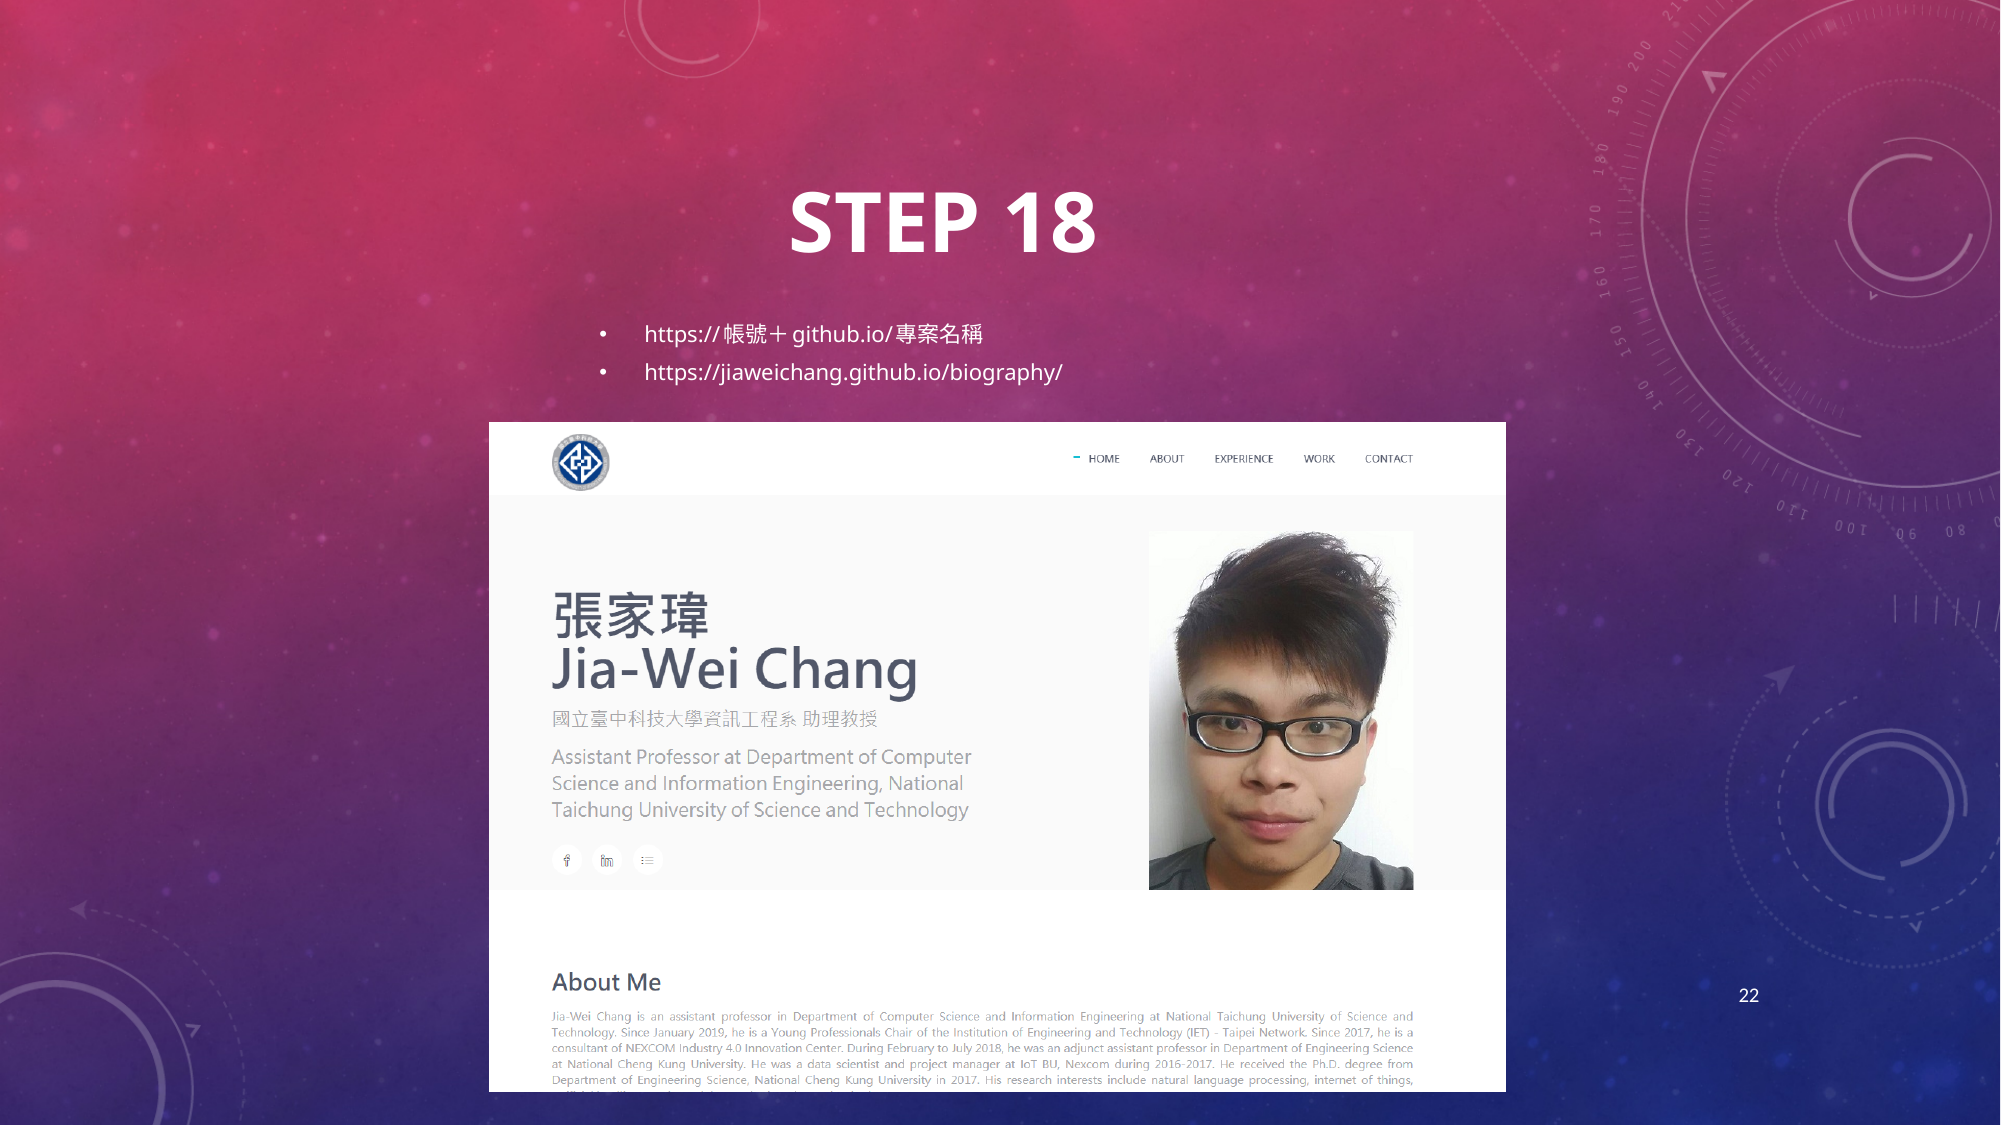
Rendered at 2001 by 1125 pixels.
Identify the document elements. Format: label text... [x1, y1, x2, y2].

slide_number 22 [1684, 963, 1775, 1025]
list https://帳號＋github.io/專案名稱 https://jiaweichang.github.io/biography/ [584, 312, 1630, 393]
title STEP 18 [112, 99, 1775, 339]
picture [0, 0, 2001, 1125]
